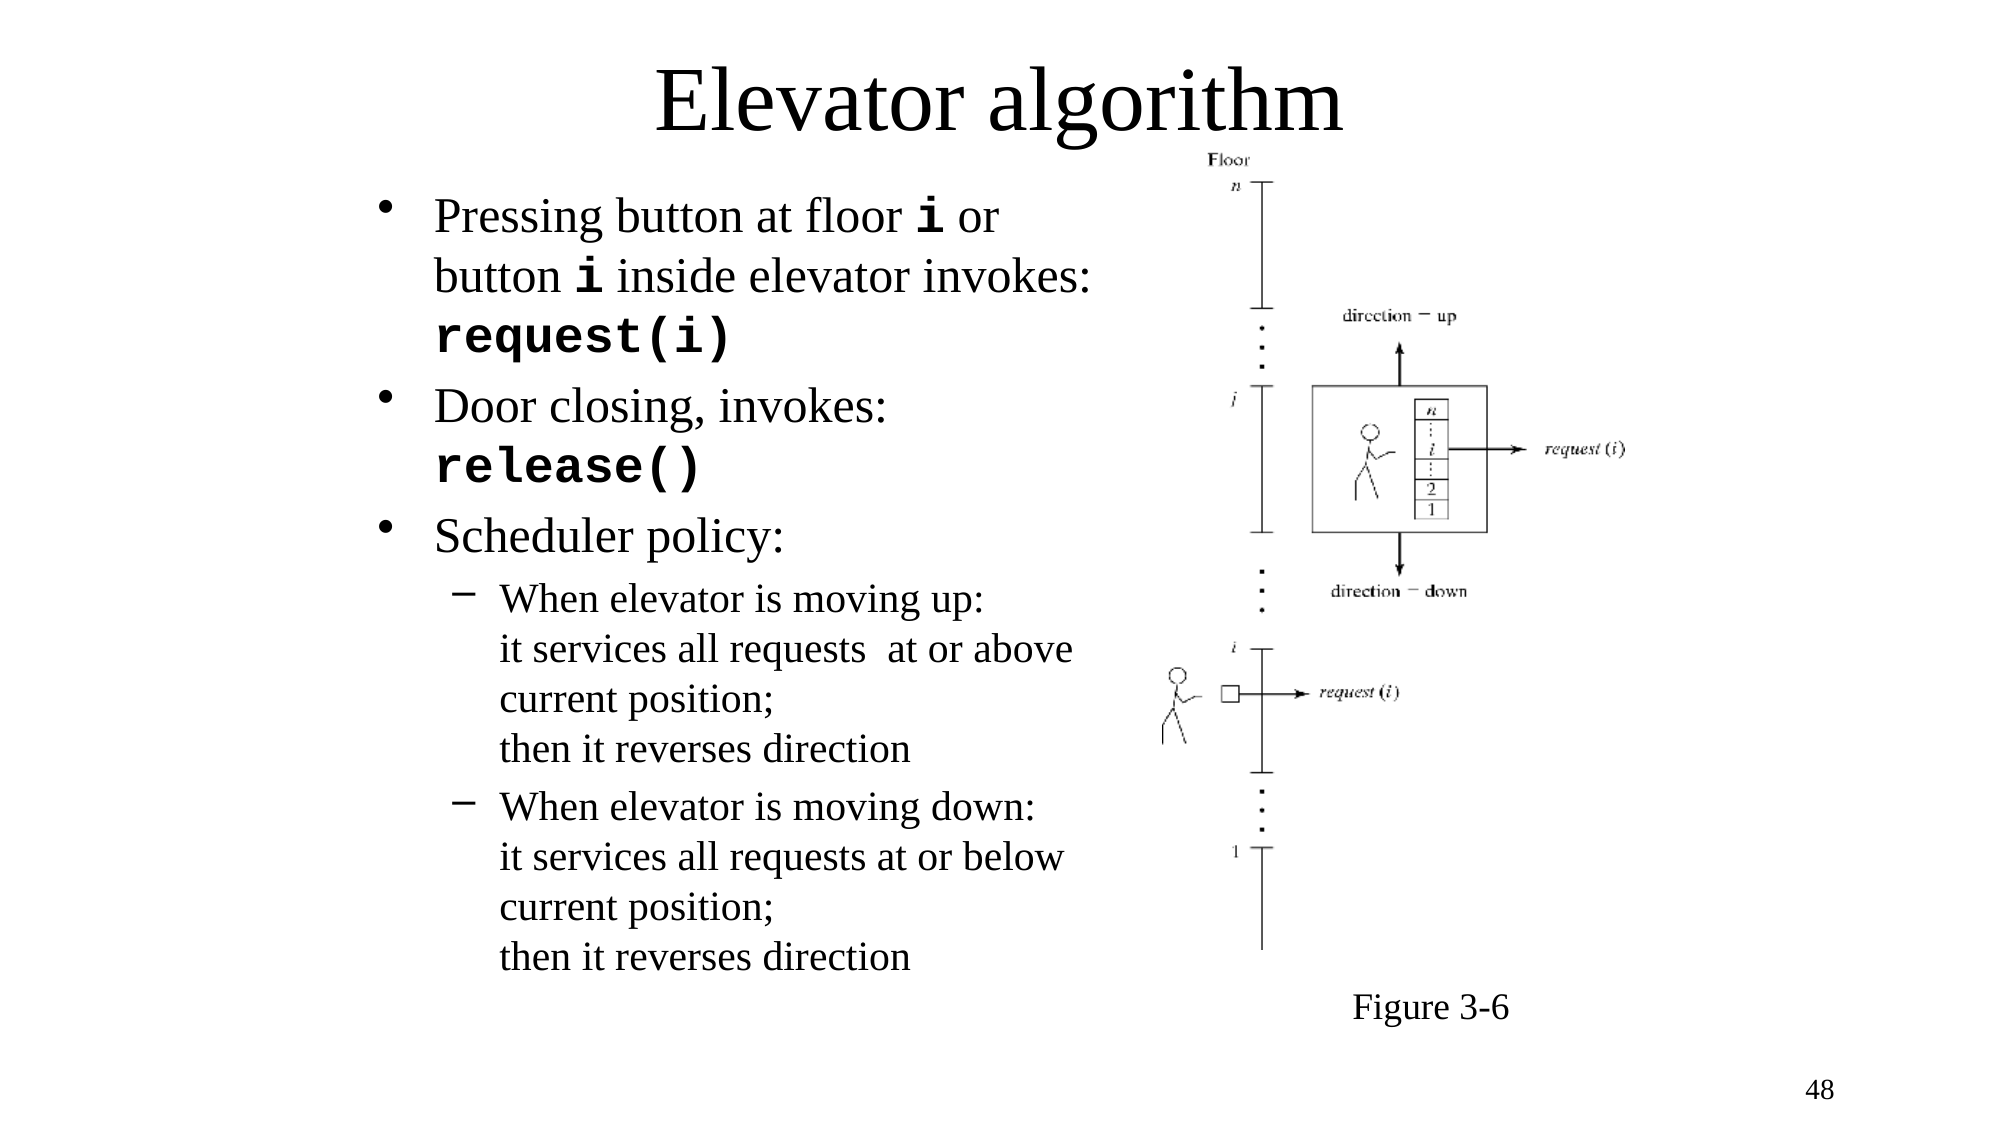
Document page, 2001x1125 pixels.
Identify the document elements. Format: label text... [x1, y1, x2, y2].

slide_number 48 [1433, 1062, 1851, 1125]
list Pressing button at floor i or button i inside elevator invokes: request(i) Door closing, invokes: release() Scheduler policy: When elevator is moving up: it services all requests at or above current position; then it reverses direction When elevator is moving down: it services all requests at or below current position; then it reverses direction [362, 174, 1138, 1025]
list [1162, 149, 1626, 951]
text_box Figure 3-6 [1337, 974, 1538, 1035]
title Elevator algorithm [150, 37, 1850, 150]
